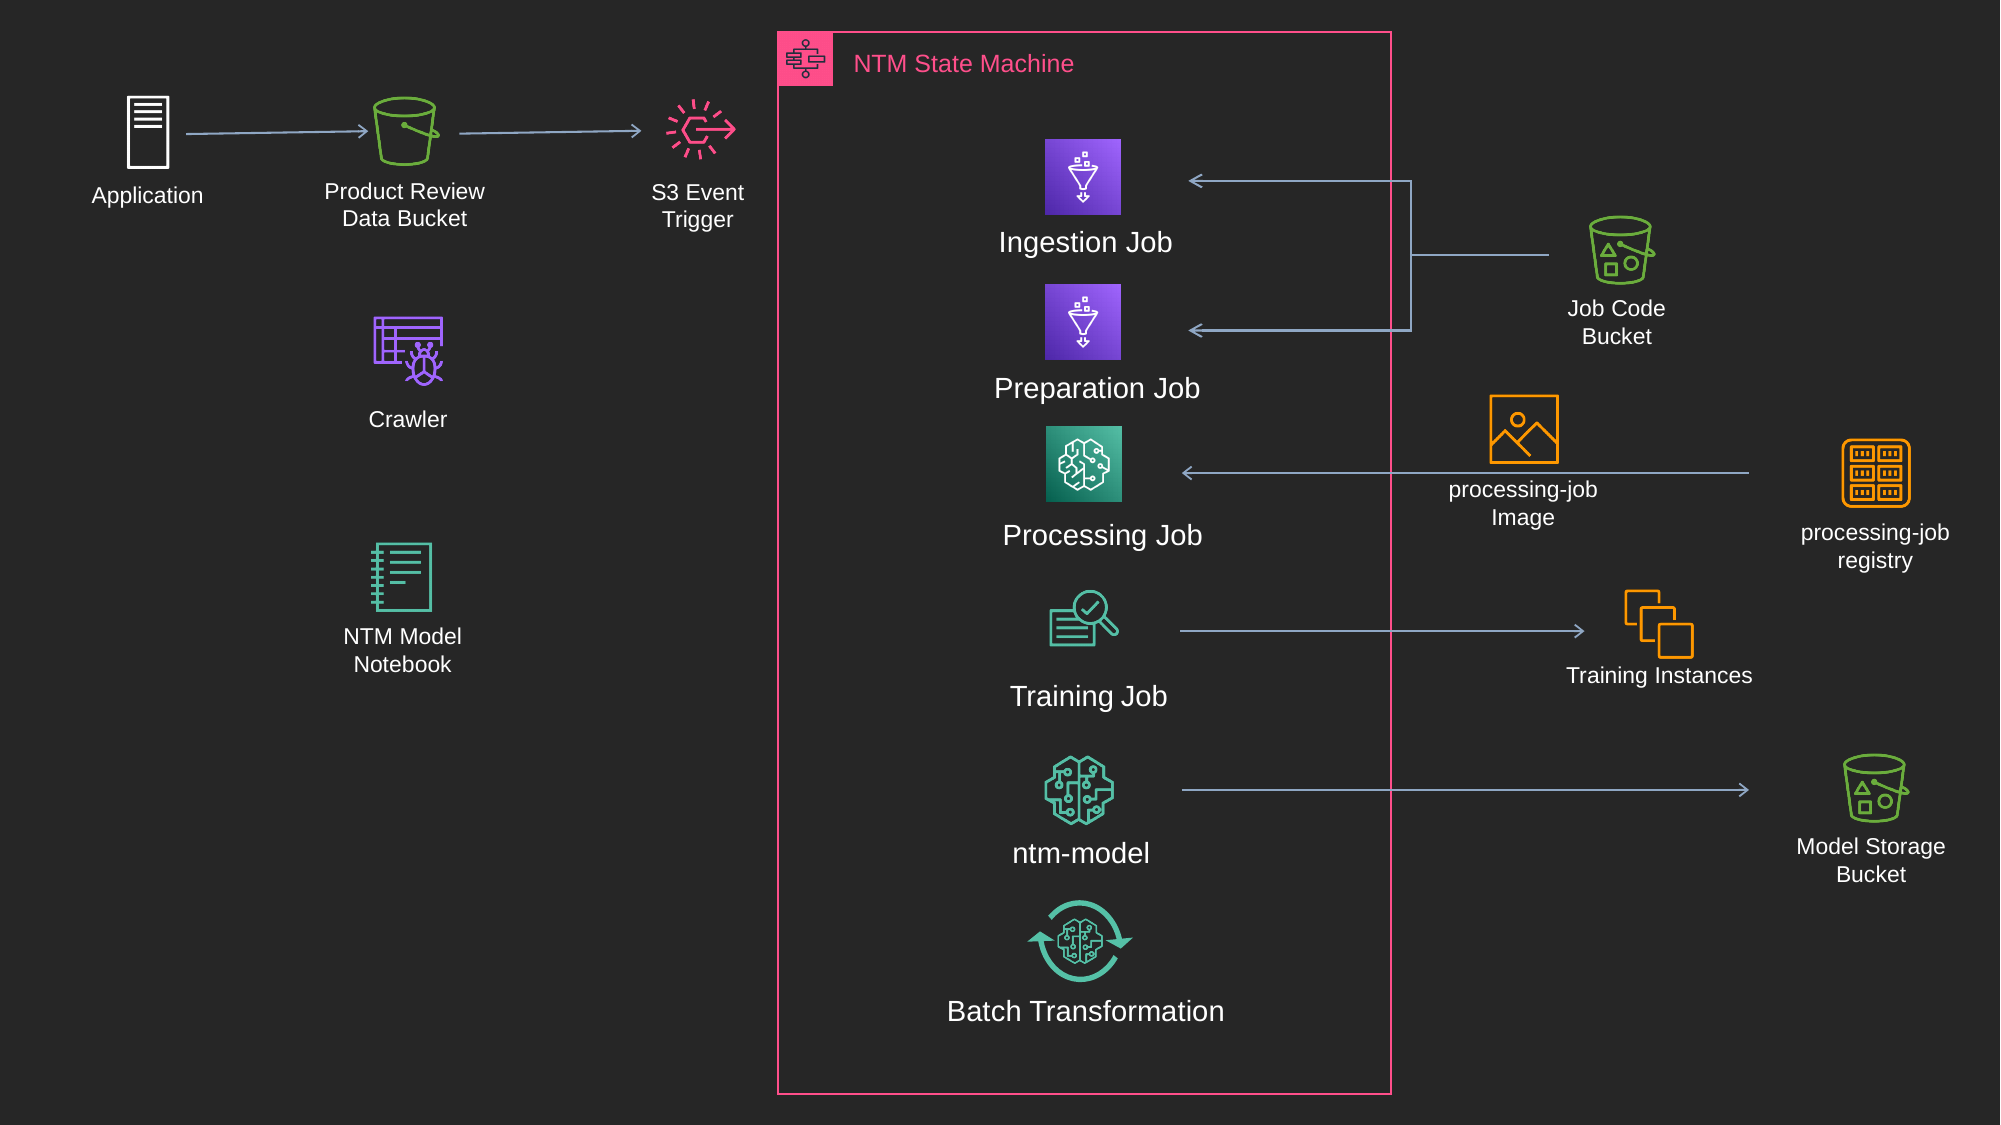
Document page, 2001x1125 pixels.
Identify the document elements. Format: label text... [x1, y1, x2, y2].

text_box Product Review Data Bucket [291, 168, 519, 239]
picture [1046, 426, 1122, 502]
picture [1838, 435, 1914, 511]
text_box Ingestion Job [899, 215, 1188, 266]
picture [1046, 580, 1122, 656]
text_box Preparation Job [911, 362, 1284, 412]
picture [108, 93, 187, 171]
picture [1584, 212, 1660, 288]
picture [778, 31, 833, 86]
text_box Model Storage Bucket [1676, 824, 2000, 895]
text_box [459, 130, 642, 134]
picture [1486, 391, 1562, 467]
text_box processing-job registry [1689, 510, 2000, 581]
text_box Batch Transformation [899, 984, 1273, 1035]
picture [666, 99, 736, 161]
text_box processing-job Image [1337, 467, 1710, 472]
text_box NTM Model Notebook [216, 614, 589, 685]
text_box Application [34, 172, 262, 215]
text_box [1024, 866, 1137, 1017]
picture [370, 313, 446, 389]
picture [1838, 750, 1914, 826]
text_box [1188, 180, 1550, 331]
text_box NTM State Machine [777, 31, 1392, 1095]
picture [1045, 139, 1121, 215]
picture [363, 539, 439, 615]
text_box Training Instances [1535, 652, 1784, 696]
text_box S3 Event Trigger [598, 169, 798, 240]
text_box Job Code Bucket [1422, 286, 1812, 357]
picture [1621, 586, 1697, 662]
text_box processing-job Image [1337, 474, 1710, 537]
text_box Crawler [222, 396, 594, 440]
picture [368, 93, 444, 169]
picture [1045, 284, 1121, 360]
text_box Processing Job [922, 509, 1284, 559]
picture [1041, 752, 1117, 828]
